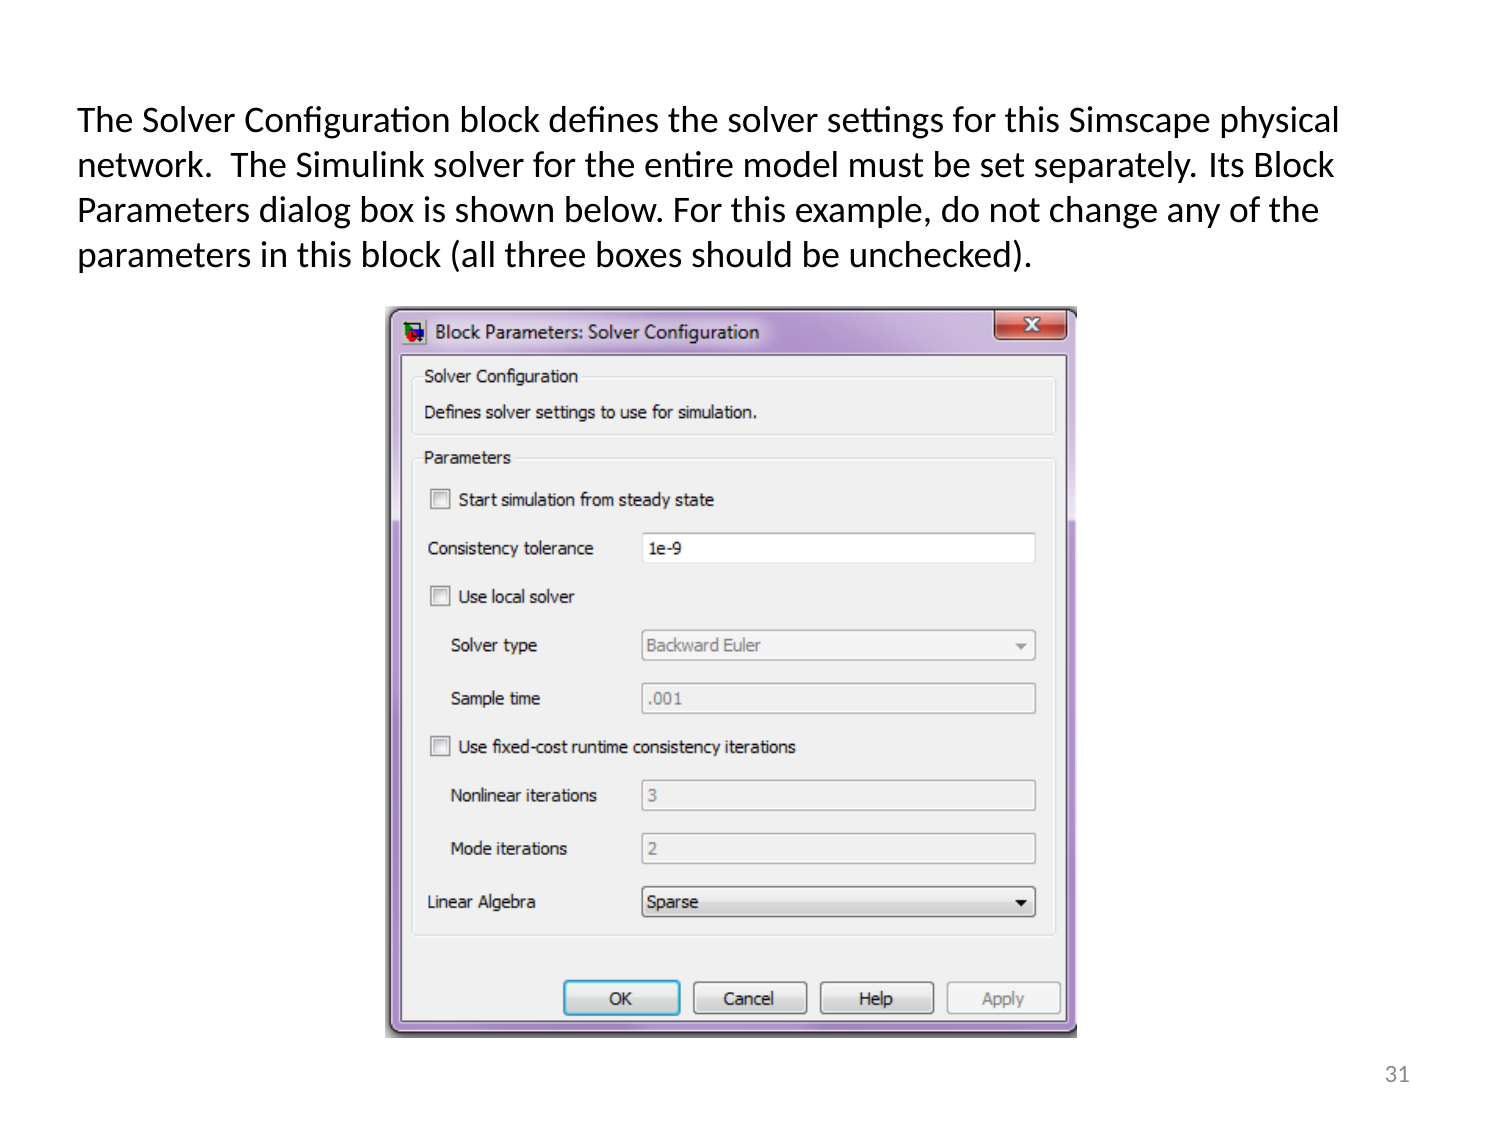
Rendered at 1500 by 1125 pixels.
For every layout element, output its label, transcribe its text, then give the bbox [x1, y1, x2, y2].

text_box The Solver Configuration block defines the solver settings for this Simscape physical network. The Simulink solver for the entire model must be set separately. Its Block Parameters dialog box is shown below. For this example, do not change any of the parameters in this block (all three boxes should be unchecked). [62, 87, 1400, 283]
slide_number 31 [1074, 1042, 1425, 1103]
picture [385, 305, 1077, 1038]
